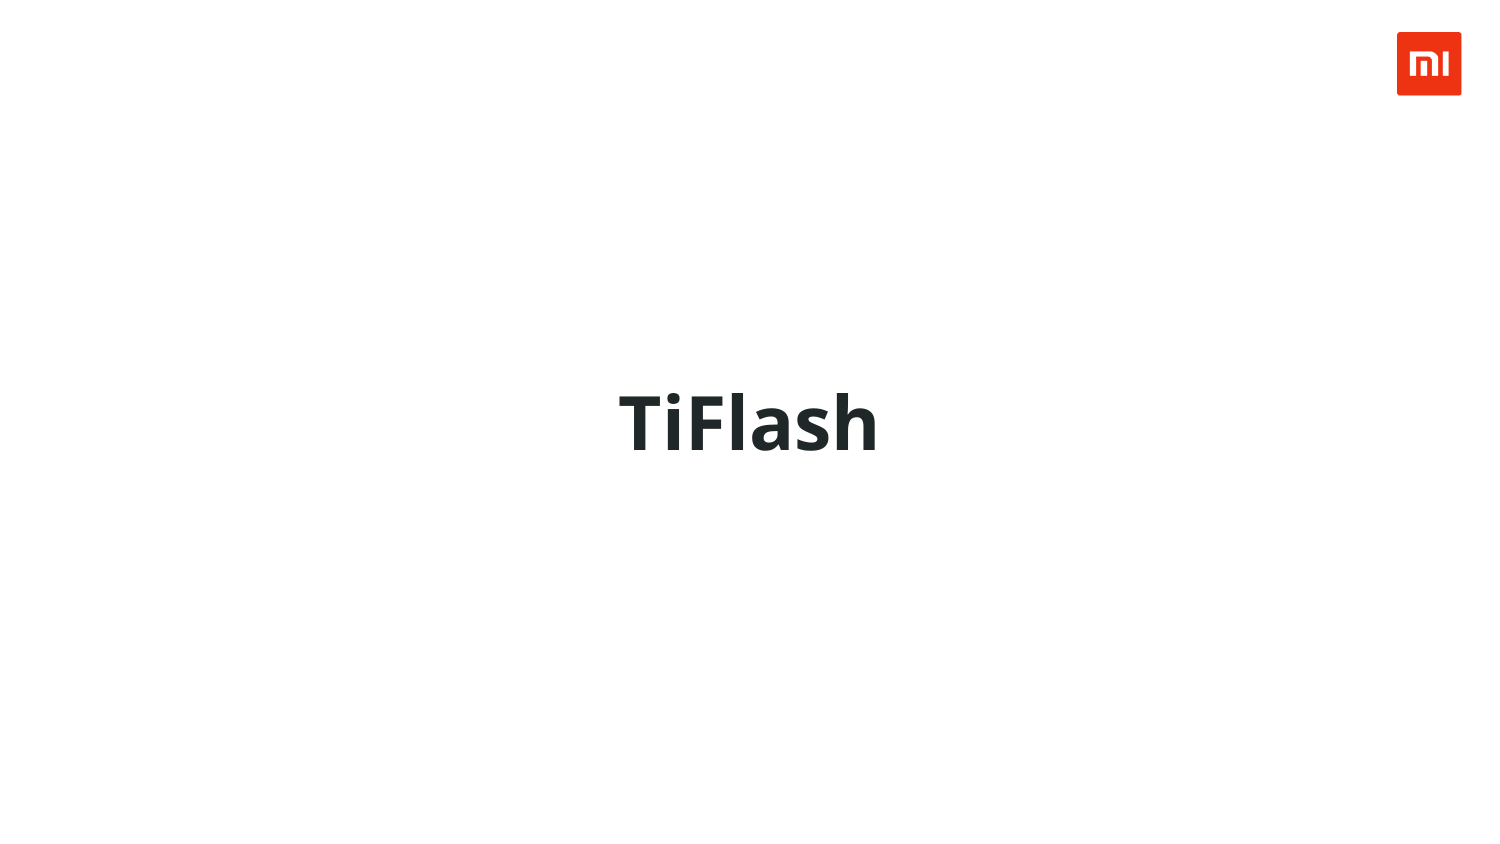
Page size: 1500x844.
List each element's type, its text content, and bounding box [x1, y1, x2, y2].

picture [1396, 31, 1462, 96]
text_box TiFlash [51, 360, 1449, 455]
